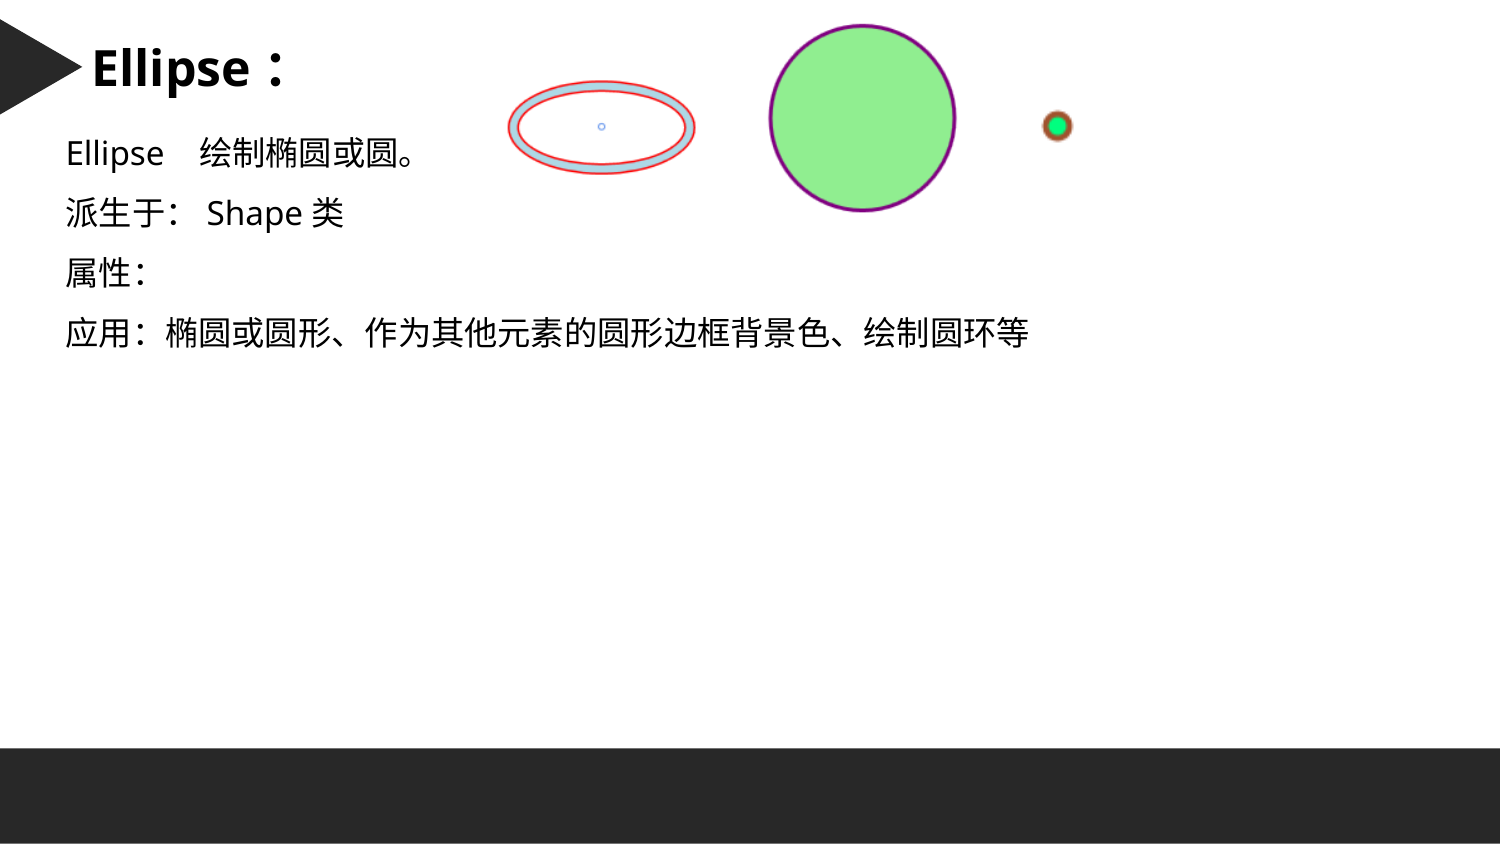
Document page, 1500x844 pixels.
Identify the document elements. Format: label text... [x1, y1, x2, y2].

picture [434, 19, 1094, 230]
text_box Ellipse： [76, 29, 328, 104]
text_box [0, 748, 1500, 844]
text_box Ellipse 绘制椭圆或圆。 派生于：Shape类 属性： 应用：椭圆或圆形、作为其他元素的圆形边框背景色、绘制圆环等 [50, 104, 1450, 479]
text_box [0, 19, 83, 115]
